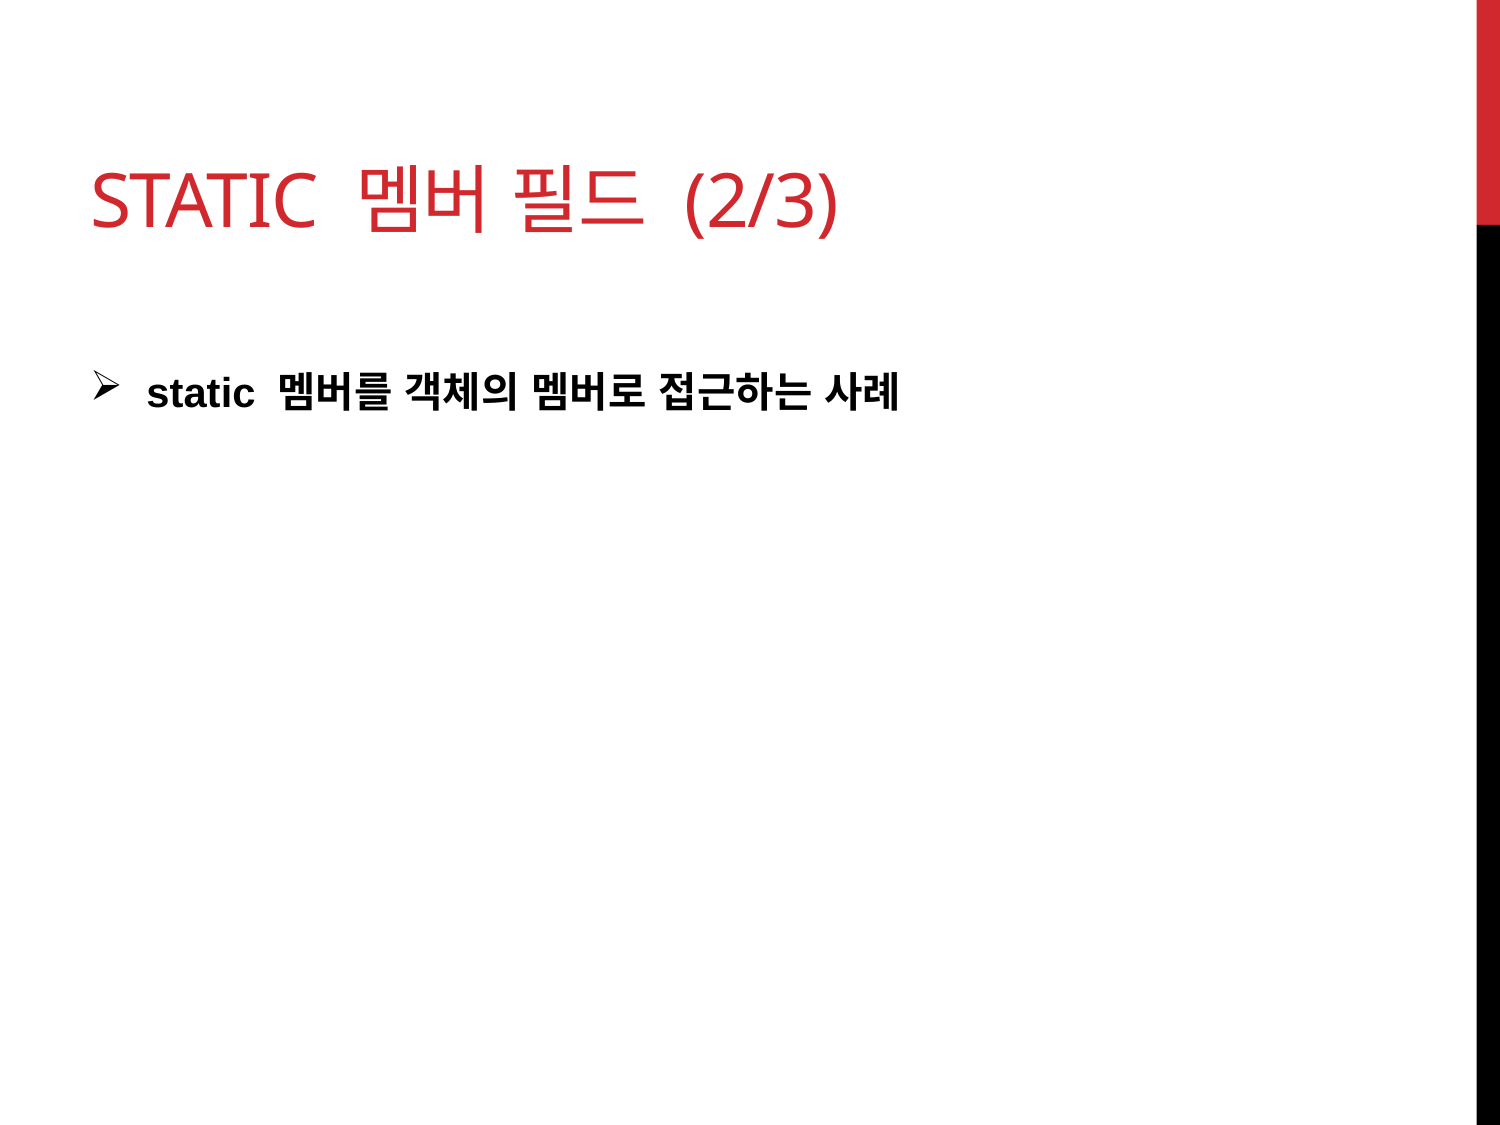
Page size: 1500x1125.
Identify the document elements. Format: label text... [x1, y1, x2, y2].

list static 멤버를 객체의 멤버로 접근하는 사례 [75, 287, 1325, 1005]
title static 멤버 필드 (2/3) [75, 25, 1471, 250]
